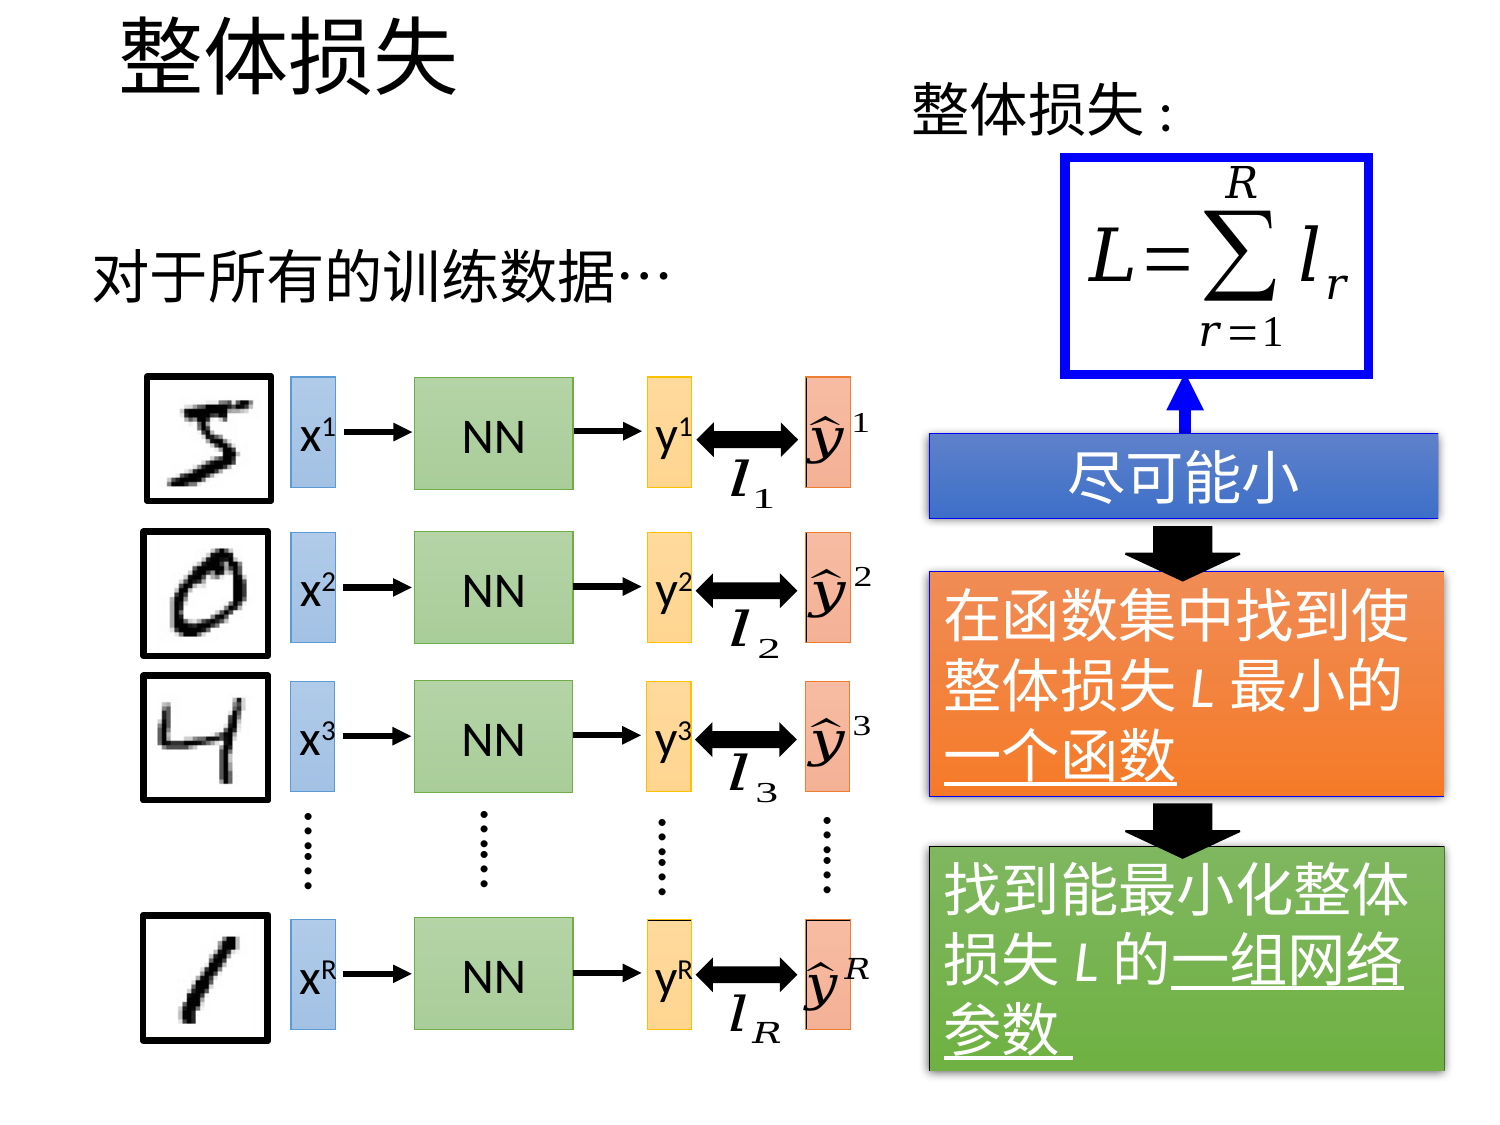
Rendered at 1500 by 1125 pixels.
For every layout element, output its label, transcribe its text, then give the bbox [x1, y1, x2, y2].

text_box [805, 681, 850, 792]
text_box 在函数集中找到使整体损失L最小的一个函数 [928, 571, 1444, 797]
text_box [1125, 803, 1241, 859]
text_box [638, 532, 710, 643]
title 整体损失 [103, 7, 1397, 116]
text_box [709, 722, 797, 757]
picture [146, 534, 265, 653]
text_box 整体损失: [896, 65, 1193, 151]
text_box 对于所有的训练数据… [76, 233, 796, 318]
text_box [282, 919, 354, 1030]
text_box NN [414, 680, 573, 793]
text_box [638, 681, 709, 792]
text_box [282, 681, 353, 792]
picture [146, 917, 265, 1038]
text_box NN [414, 917, 574, 1030]
text_box [805, 924, 851, 1030]
text_box 尽可能小 [928, 433, 1439, 519]
text_box [1125, 526, 1241, 582]
text_box …… [286, 783, 371, 920]
text_box NN [414, 377, 574, 490]
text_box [638, 919, 710, 1030]
text_box [710, 573, 798, 609]
text_box …… [462, 793, 548, 918]
text_box [805, 376, 851, 488]
text_box [1064, 156, 1370, 376]
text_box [638, 376, 710, 488]
text_box NN [414, 531, 574, 644]
text_box …… [805, 787, 891, 924]
picture [146, 678, 265, 798]
text_box [710, 957, 798, 993]
text_box [805, 532, 851, 643]
text_box …… [640, 789, 726, 926]
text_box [283, 376, 353, 488]
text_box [283, 532, 353, 643]
picture [150, 379, 269, 498]
text_box [710, 422, 799, 458]
